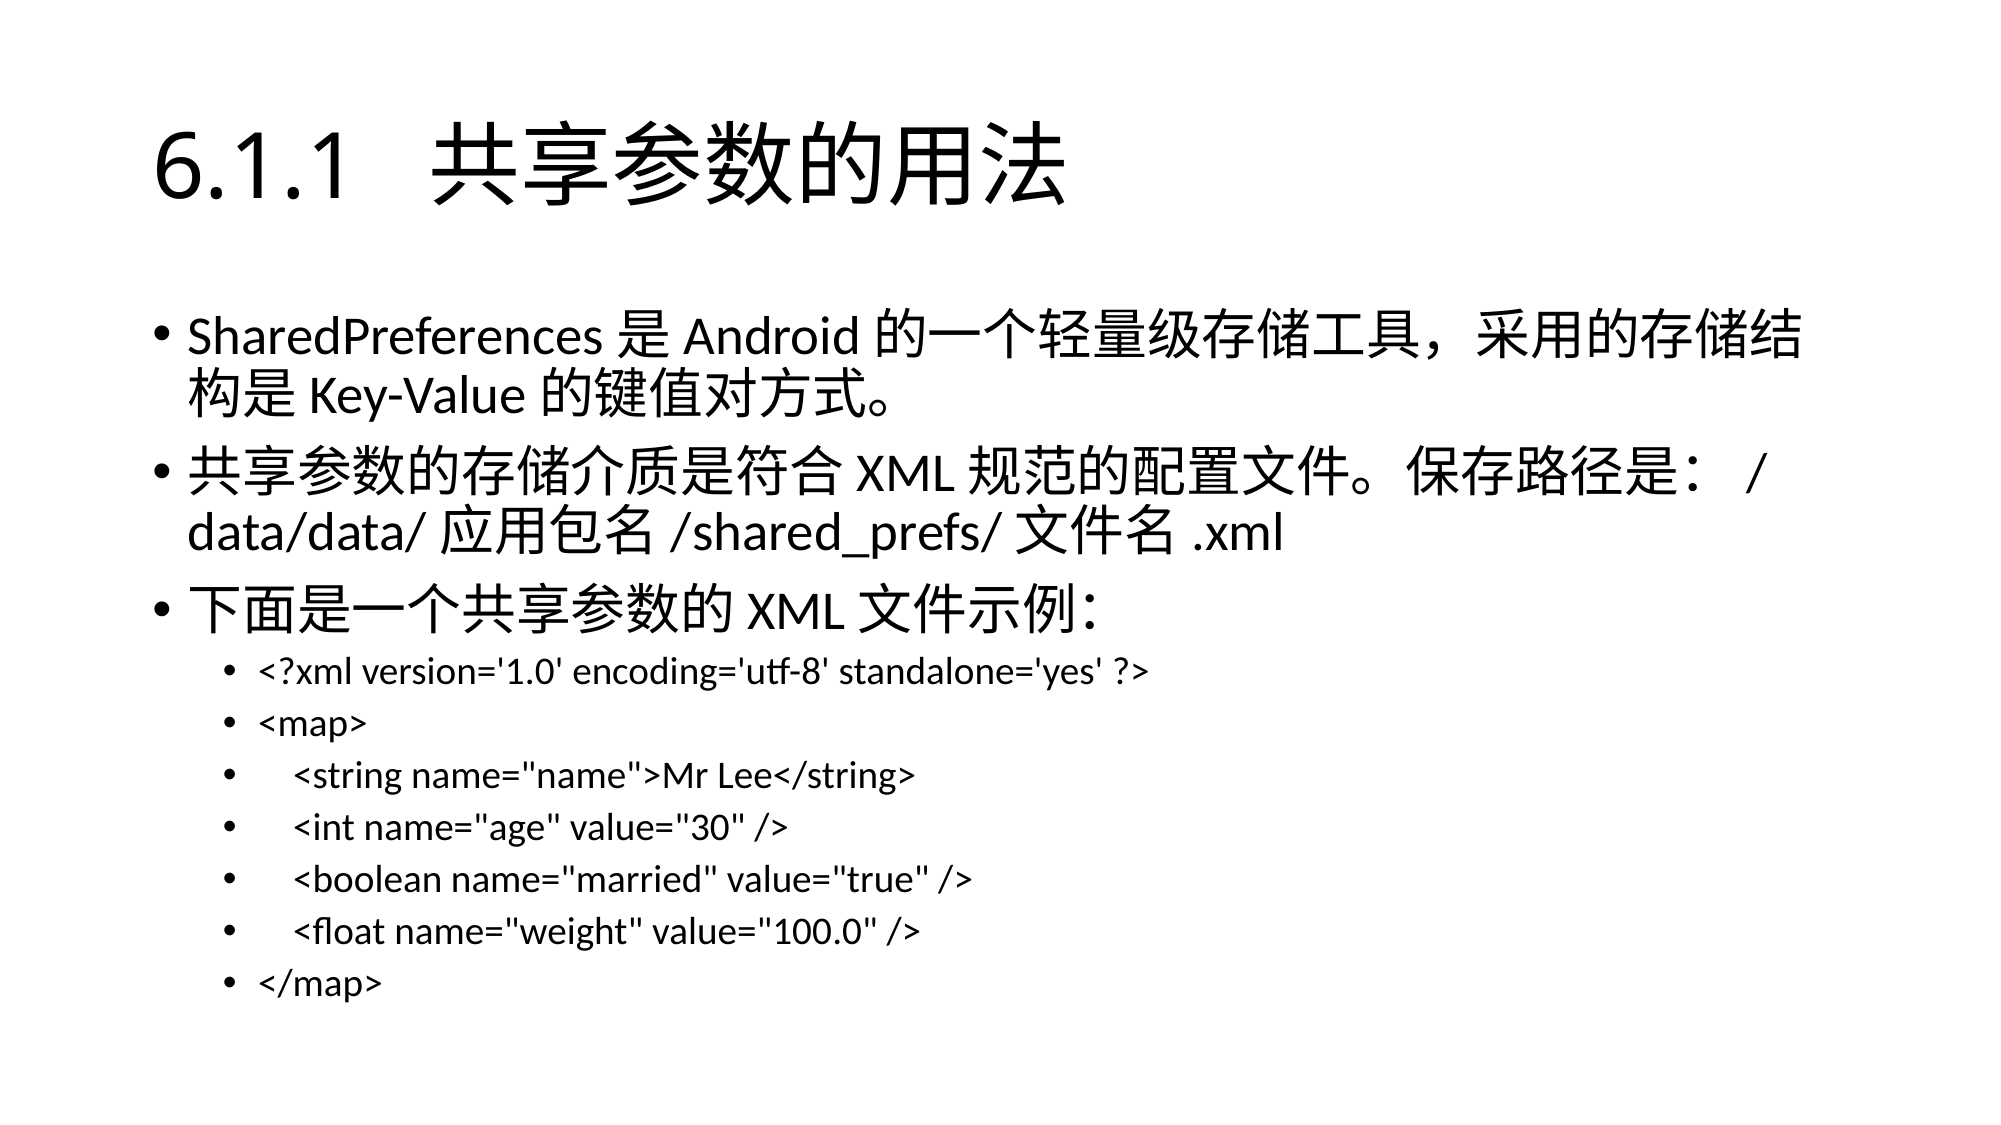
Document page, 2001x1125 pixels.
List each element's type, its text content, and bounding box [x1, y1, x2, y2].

title 6.1.1 共享参数的用法 [137, 59, 1863, 278]
list SharedPreferences是Android的一个轻量级存储工具，采用的存储结构是Key-Value的键值对方式。 共享参数的存储介质是符合XML规范的配置文件。保存路径是：/data/data/应用包名/shared_prefs/文件名.xml 下面是一个共享参数的XML文件示例： <?xml version='1.0' encoding='utf-8' standalone='yes' ?> <map> <string name="name">Mr Lee</string> <int name="age" value="30" /> <boolean name="married" value="true" /> <float name="weight" value="100.0" /> </map> [137, 299, 1863, 1014]
